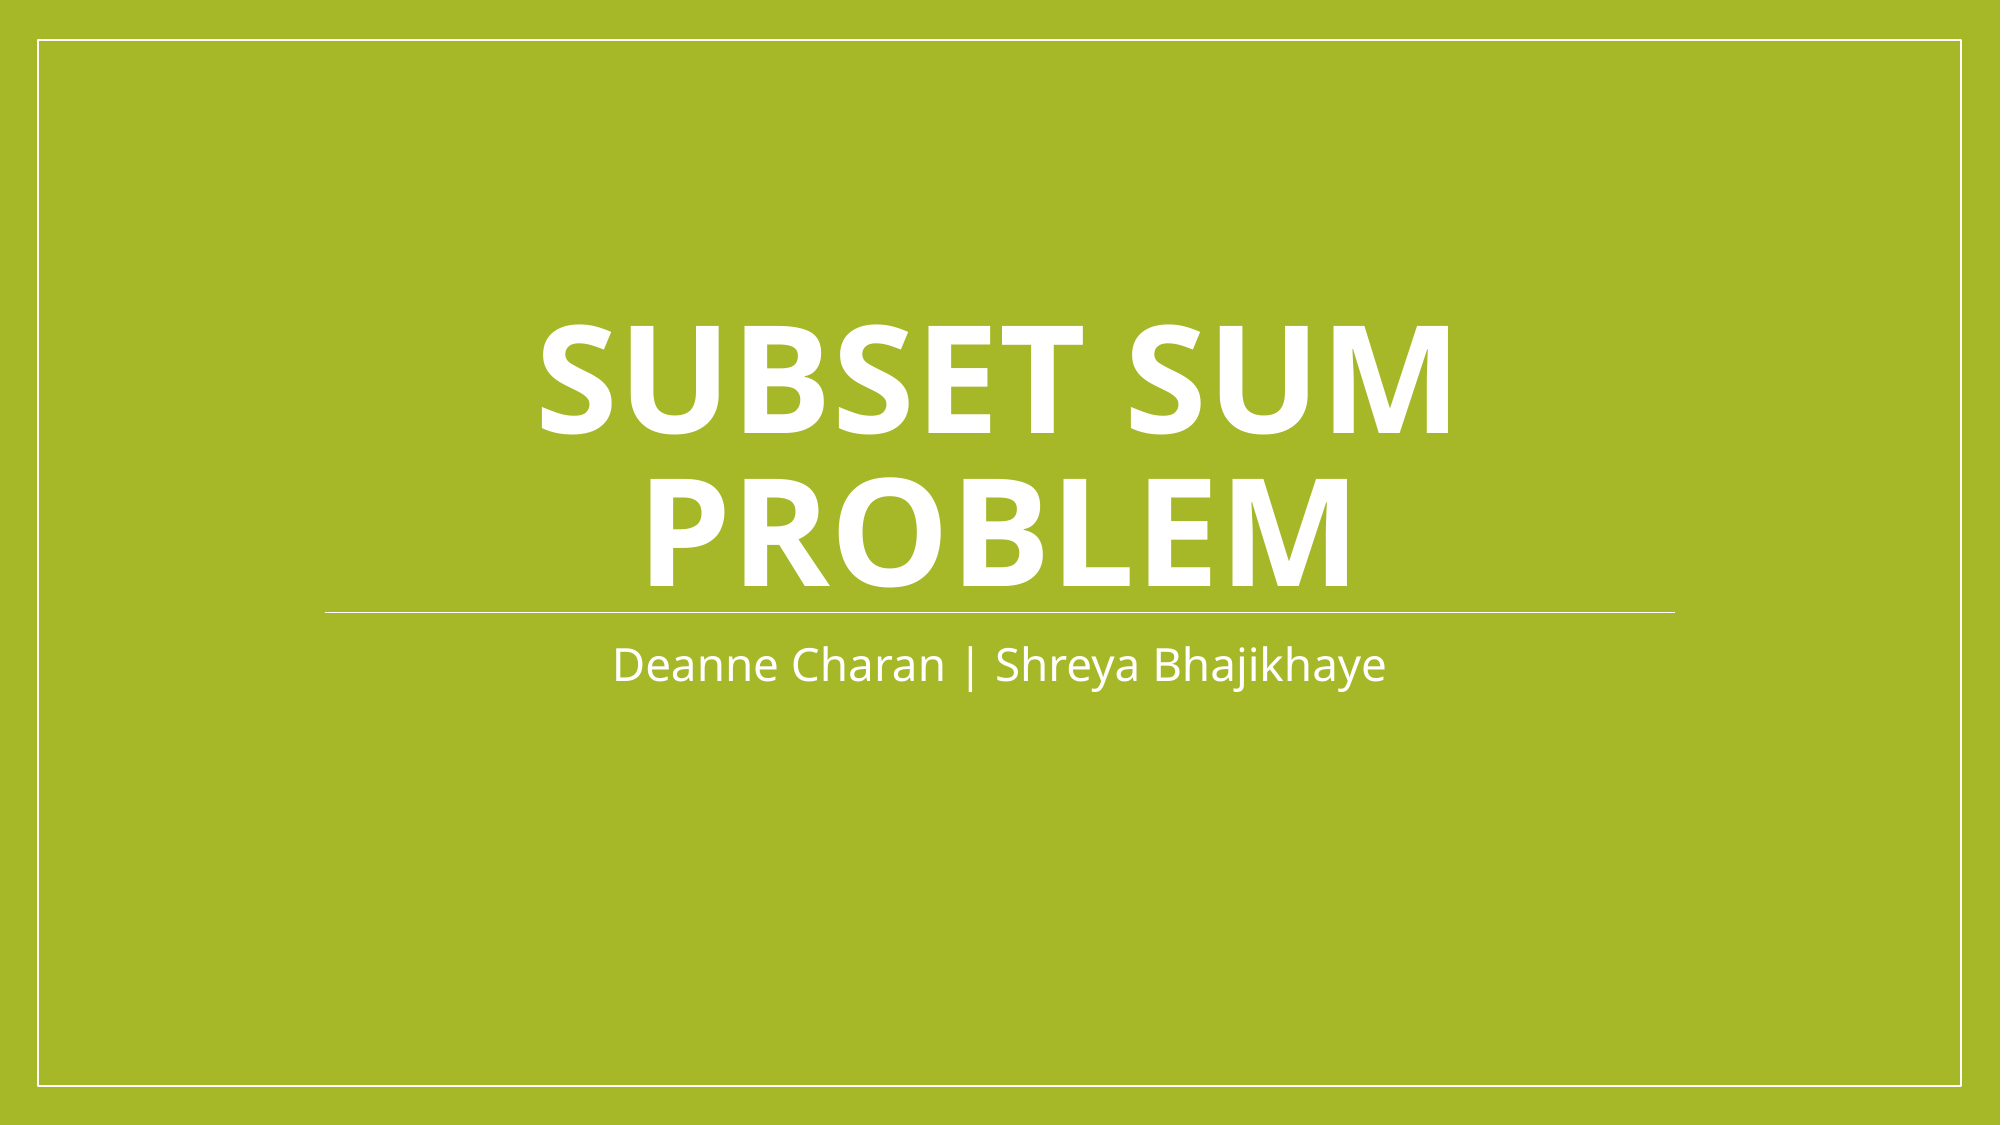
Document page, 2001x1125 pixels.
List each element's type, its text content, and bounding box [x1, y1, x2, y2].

title Subset Sum Problem [182, 144, 1818, 625]
subtitle Deanne Charan | Shreya Bhajikhaye [280, 634, 1719, 863]
